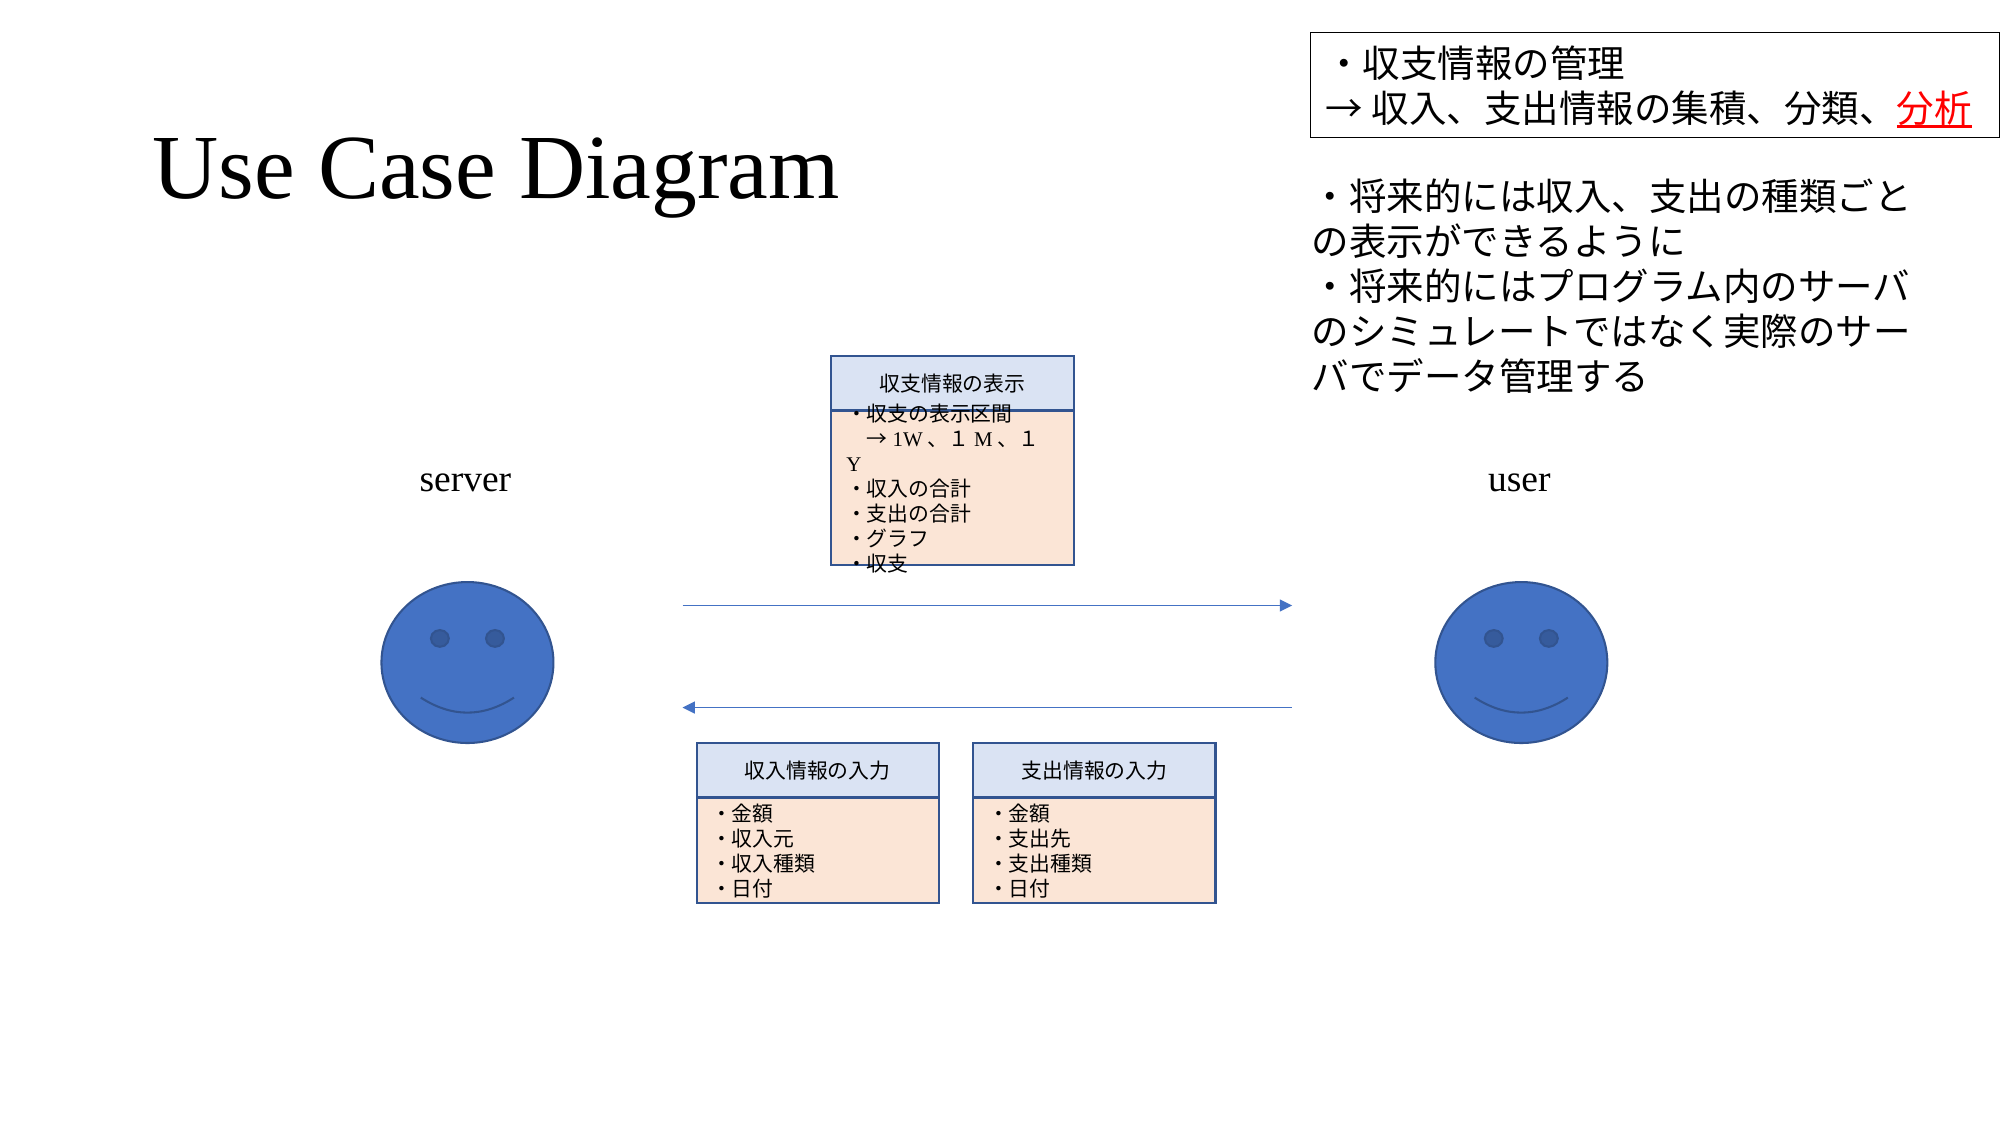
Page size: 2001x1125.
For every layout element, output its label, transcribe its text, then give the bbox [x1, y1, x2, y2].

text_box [831, 356, 1074, 565]
text_box ・将来的には収入、支出の種類ごとの表示ができるように ・将来的にはプログラム内のサーバのシミュレートではなく実際のサーバでデータ管理する [1296, 165, 1932, 406]
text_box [377, 446, 1608, 744]
title Use Case Diagram [137, 59, 1863, 278]
text_box ・収支情報の管理 →収入、支出情報の集積、分類、分析 [1310, 32, 2000, 138]
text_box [696, 743, 939, 903]
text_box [973, 743, 1216, 903]
